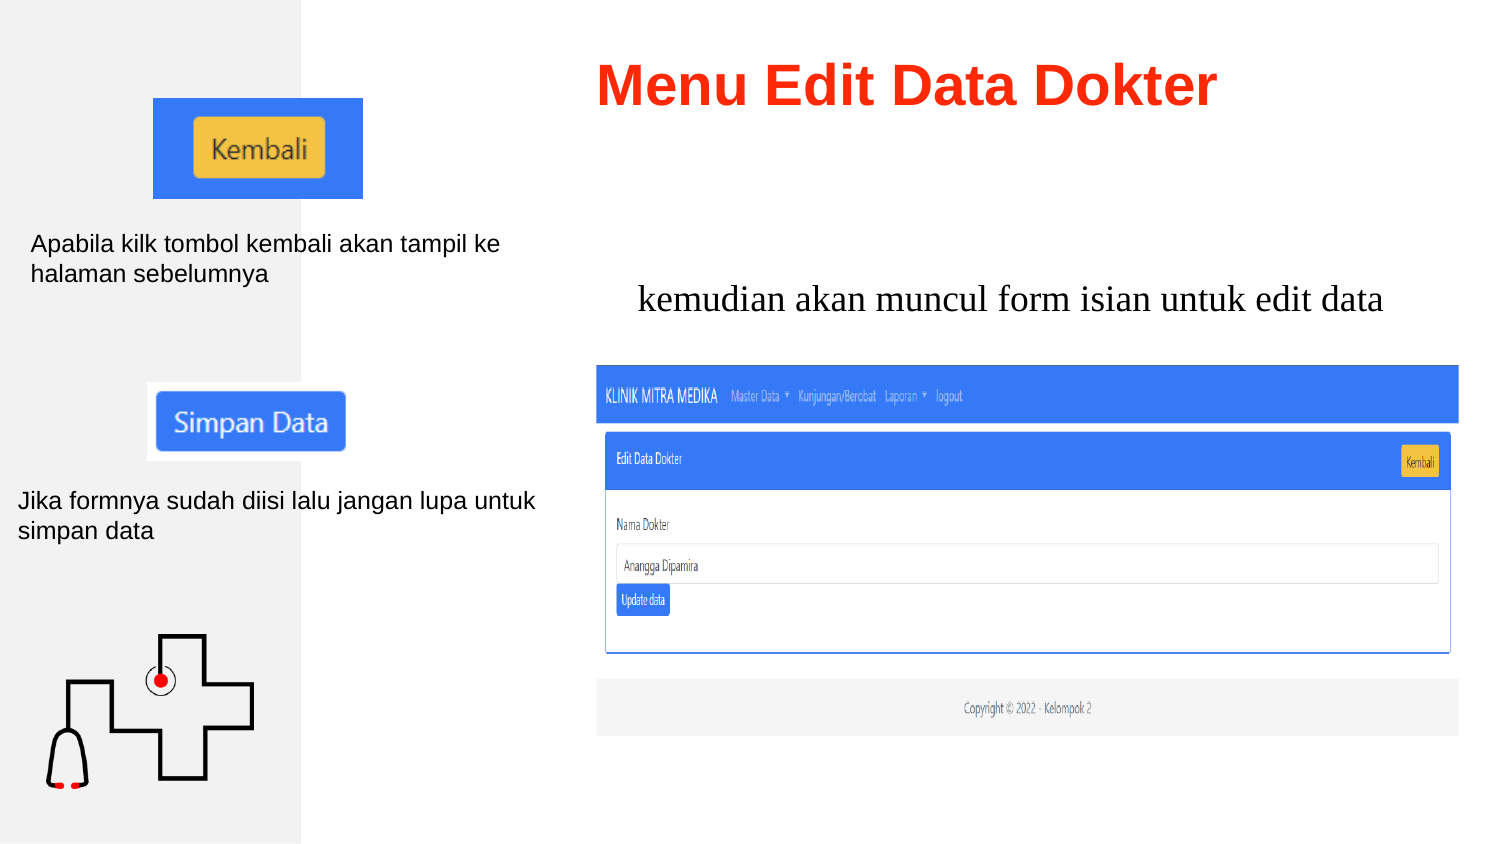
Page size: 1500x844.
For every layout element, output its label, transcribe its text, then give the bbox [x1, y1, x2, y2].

text_box Jika formnya sudah diisi lalu jangan lupa untuk simpan data [3, 477, 564, 552]
picture [596, 365, 1459, 753]
picture [147, 382, 358, 462]
list Menu Edit Data Dokter [582, 34, 1392, 130]
picture [46, 634, 254, 789]
text_box kemudian akan muncul form isian untuk edit data [622, 266, 1486, 327]
text_box Apabila kilk tombol kembali akan tampil ke halaman sebelumnya [15, 219, 577, 295]
picture [152, 97, 363, 199]
